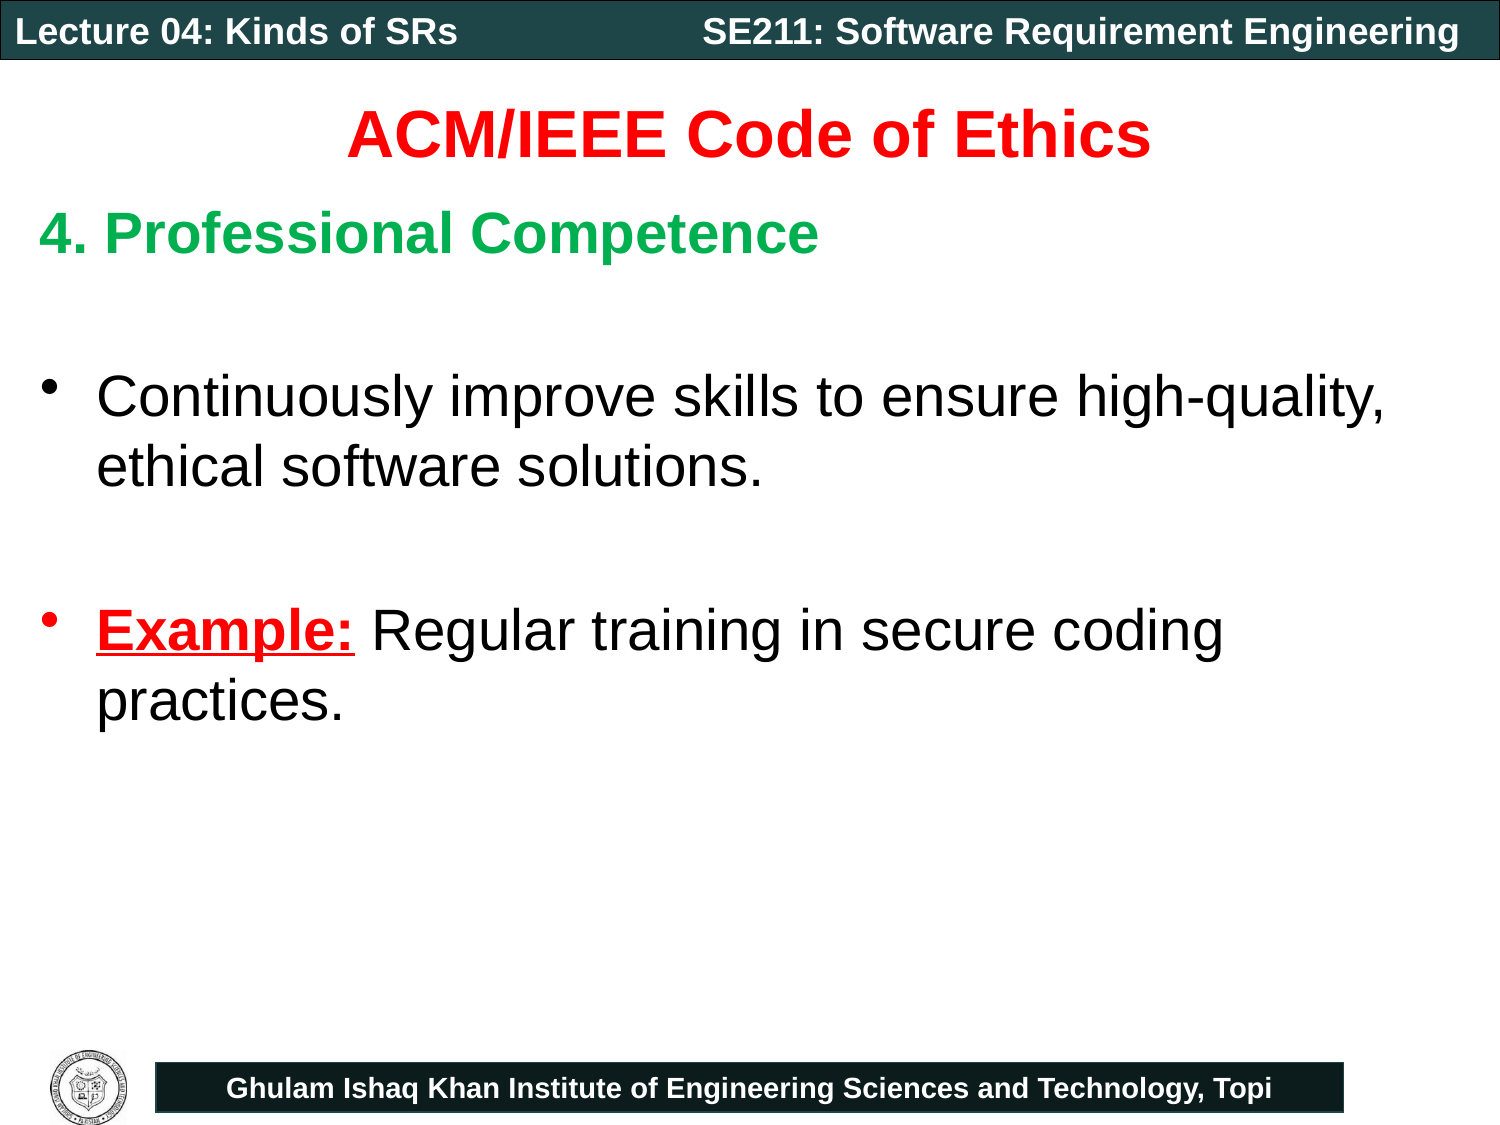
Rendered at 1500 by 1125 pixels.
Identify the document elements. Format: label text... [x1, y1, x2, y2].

picture [50, 1050, 127, 1125]
title ACM/IEEE Code of Ethics [0, 62, 1500, 200]
list 4. Professional Competence Continuously improve skills to ensure high-quality, ethical software solutions. Example: Regular training in secure coding practices. [24, 187, 1475, 1050]
